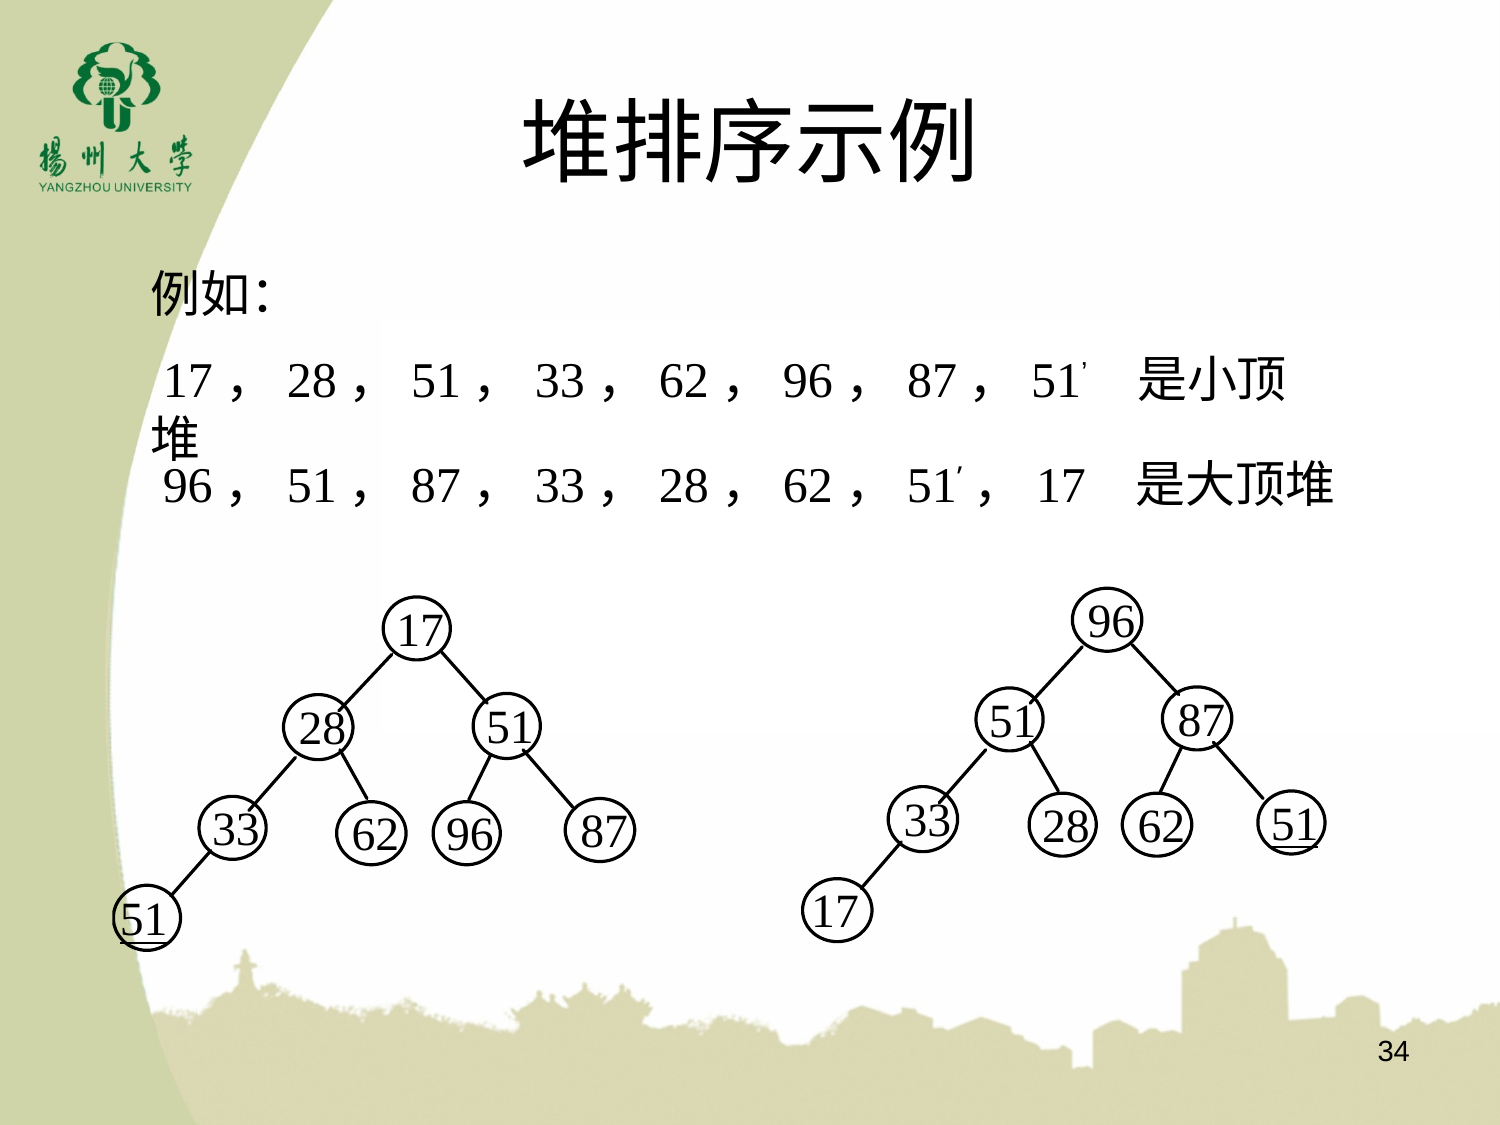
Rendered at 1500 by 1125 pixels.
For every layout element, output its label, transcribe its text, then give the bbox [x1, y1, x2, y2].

text_box 96，51，87，33，28，62，51’，17 是大顶堆 [148, 380, 1424, 520]
picture [0, 0, 1500, 1125]
text_box 例如： 17，28，51，33，62，96，87，51’ 是小顶堆 [135, 255, 1311, 476]
slide_number 34 [1074, 1024, 1426, 1103]
title 堆排序示例 [74, 44, 1426, 233]
